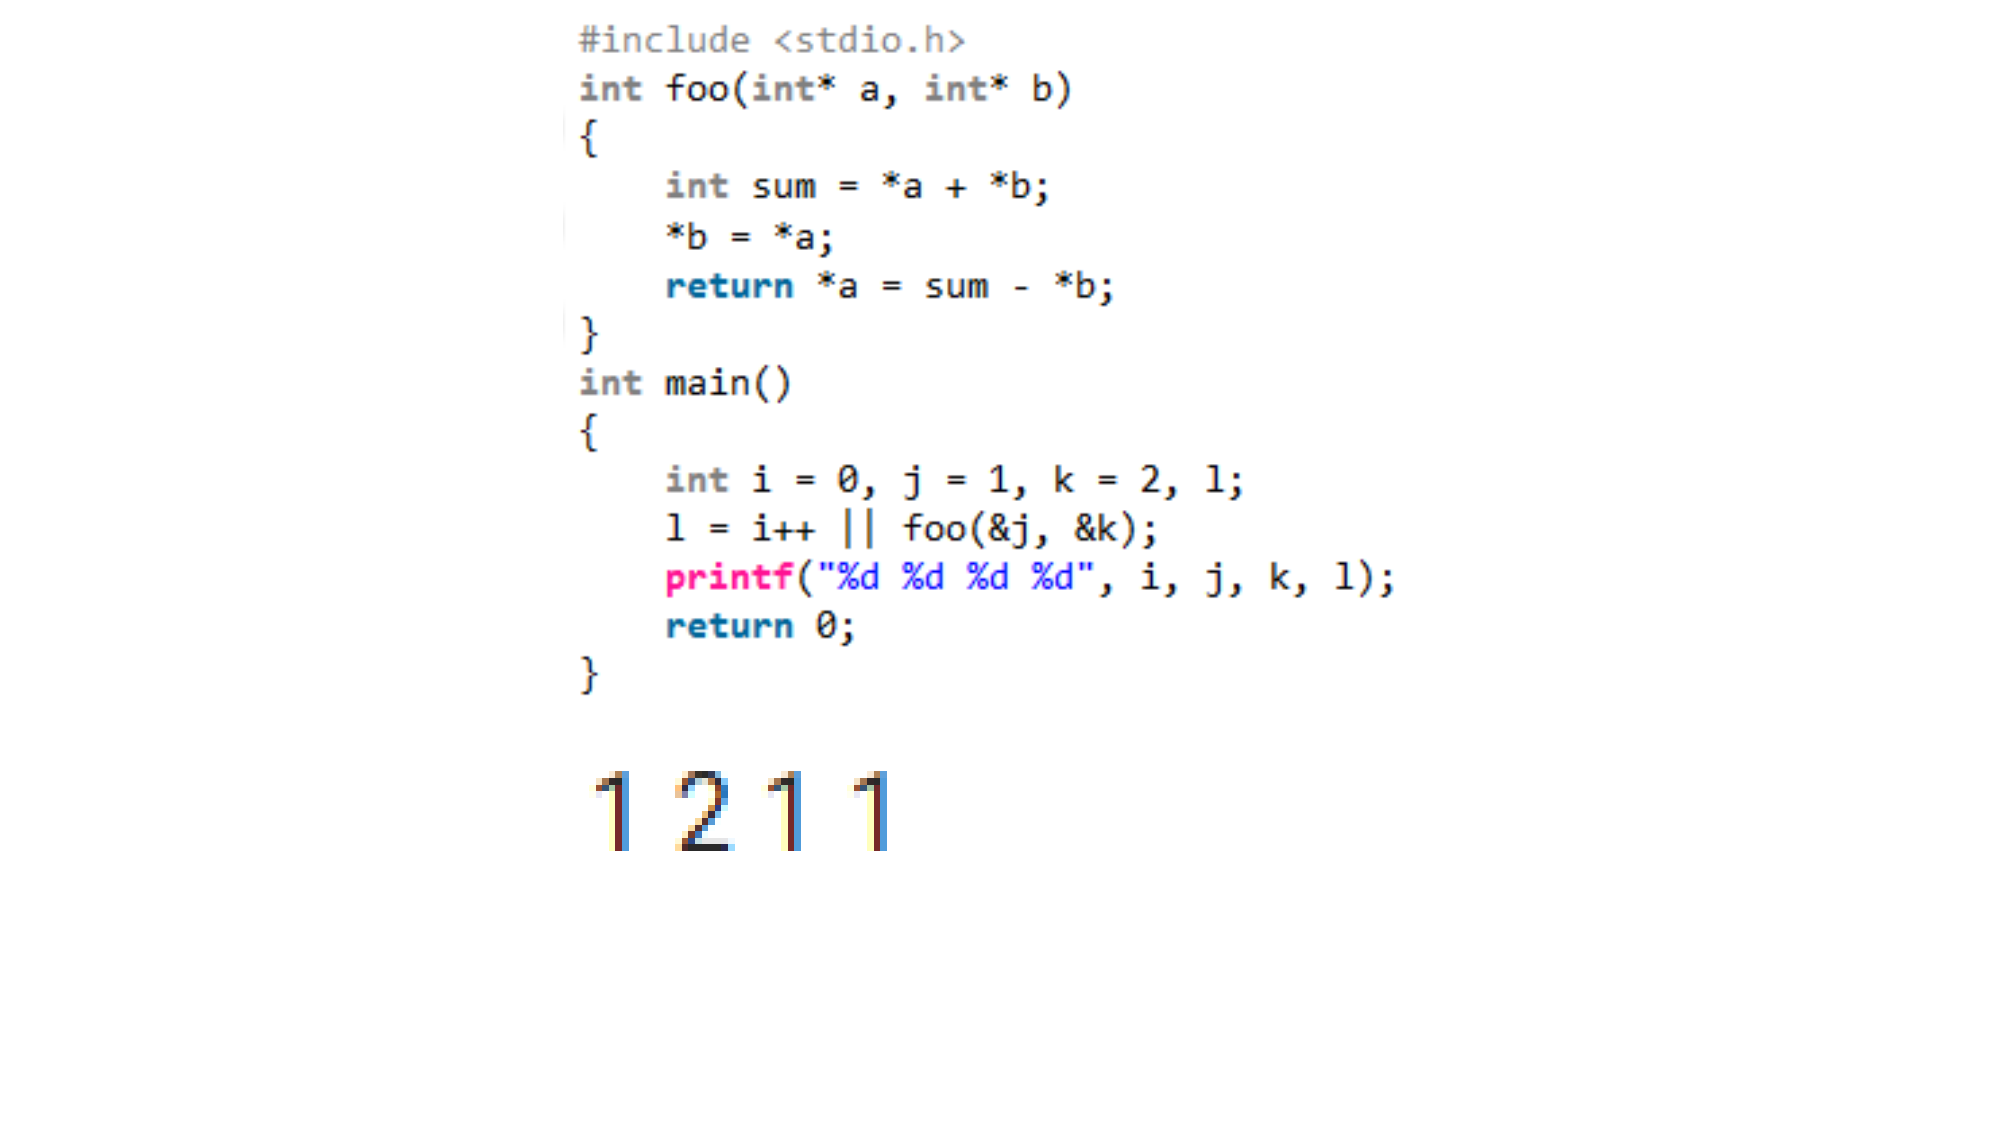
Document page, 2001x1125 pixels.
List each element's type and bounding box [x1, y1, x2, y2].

picture [563, 0, 1437, 938]
